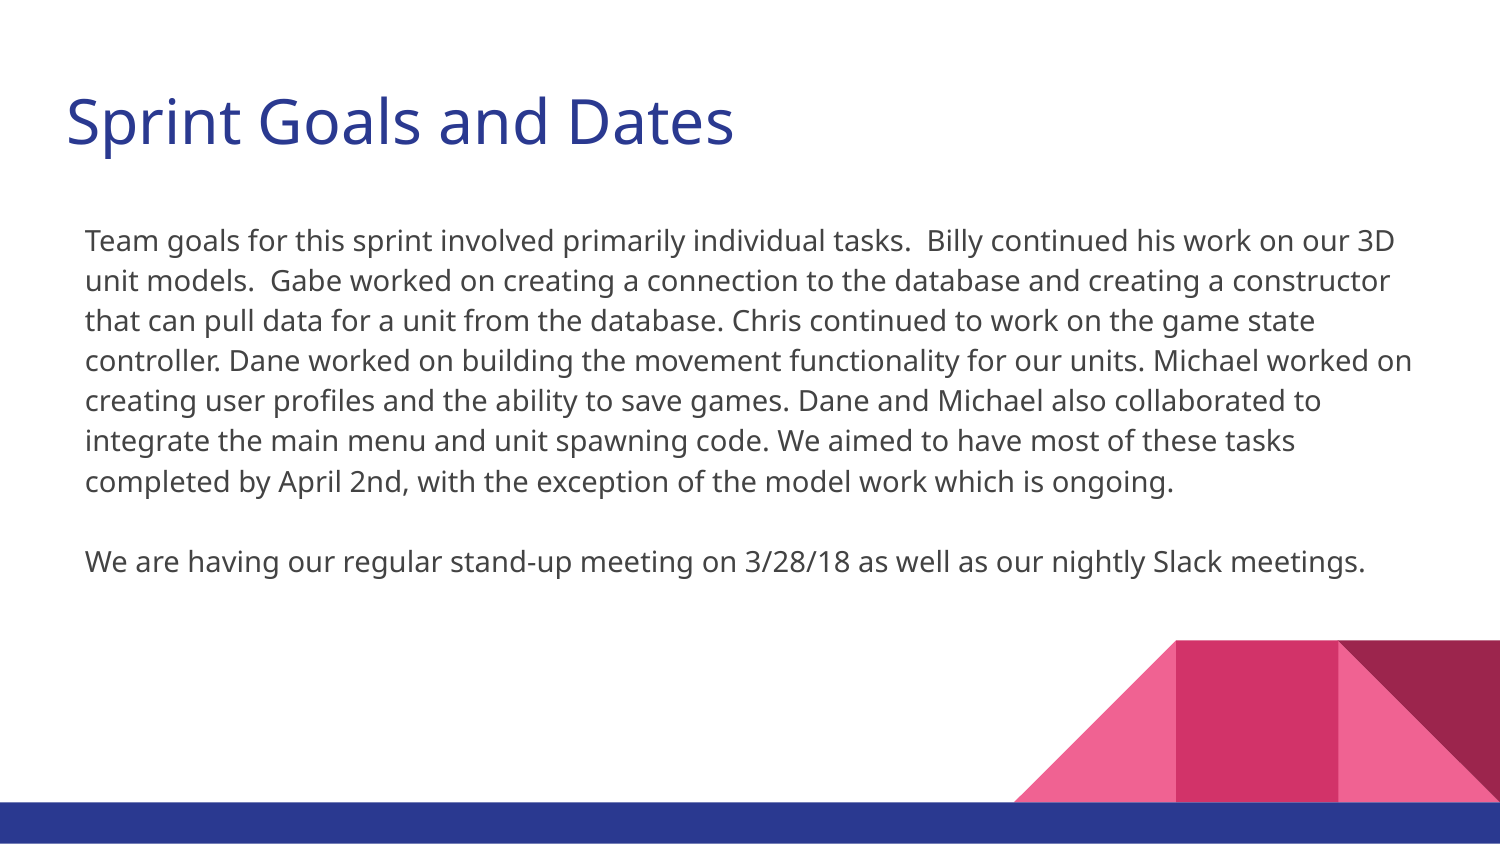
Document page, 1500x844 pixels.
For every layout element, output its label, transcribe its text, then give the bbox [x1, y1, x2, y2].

title Sprint Goals and Dates [51, 67, 1449, 167]
list Team goals for this sprint involved primarily individual tasks. Billy continued his work on our 3D unit models. Gabe worked on creating a connection to the database and creating a constructor that can pull data for a unit from the database. Chris continued to work on the game state controller. Dane worked on building the movement functionality for our units. Michael worked on creating user profiles and the ability to save games. Dane and Michael also collaborated to integrate the main menu and unit spawning code. We aimed to have most of these tasks completed by April 2nd, with the exception of the model work which is ongoing. We are having our regular stand-up meeting on 3/28/18 as well as our nightly Slack meetings. [51, 201, 1449, 750]
